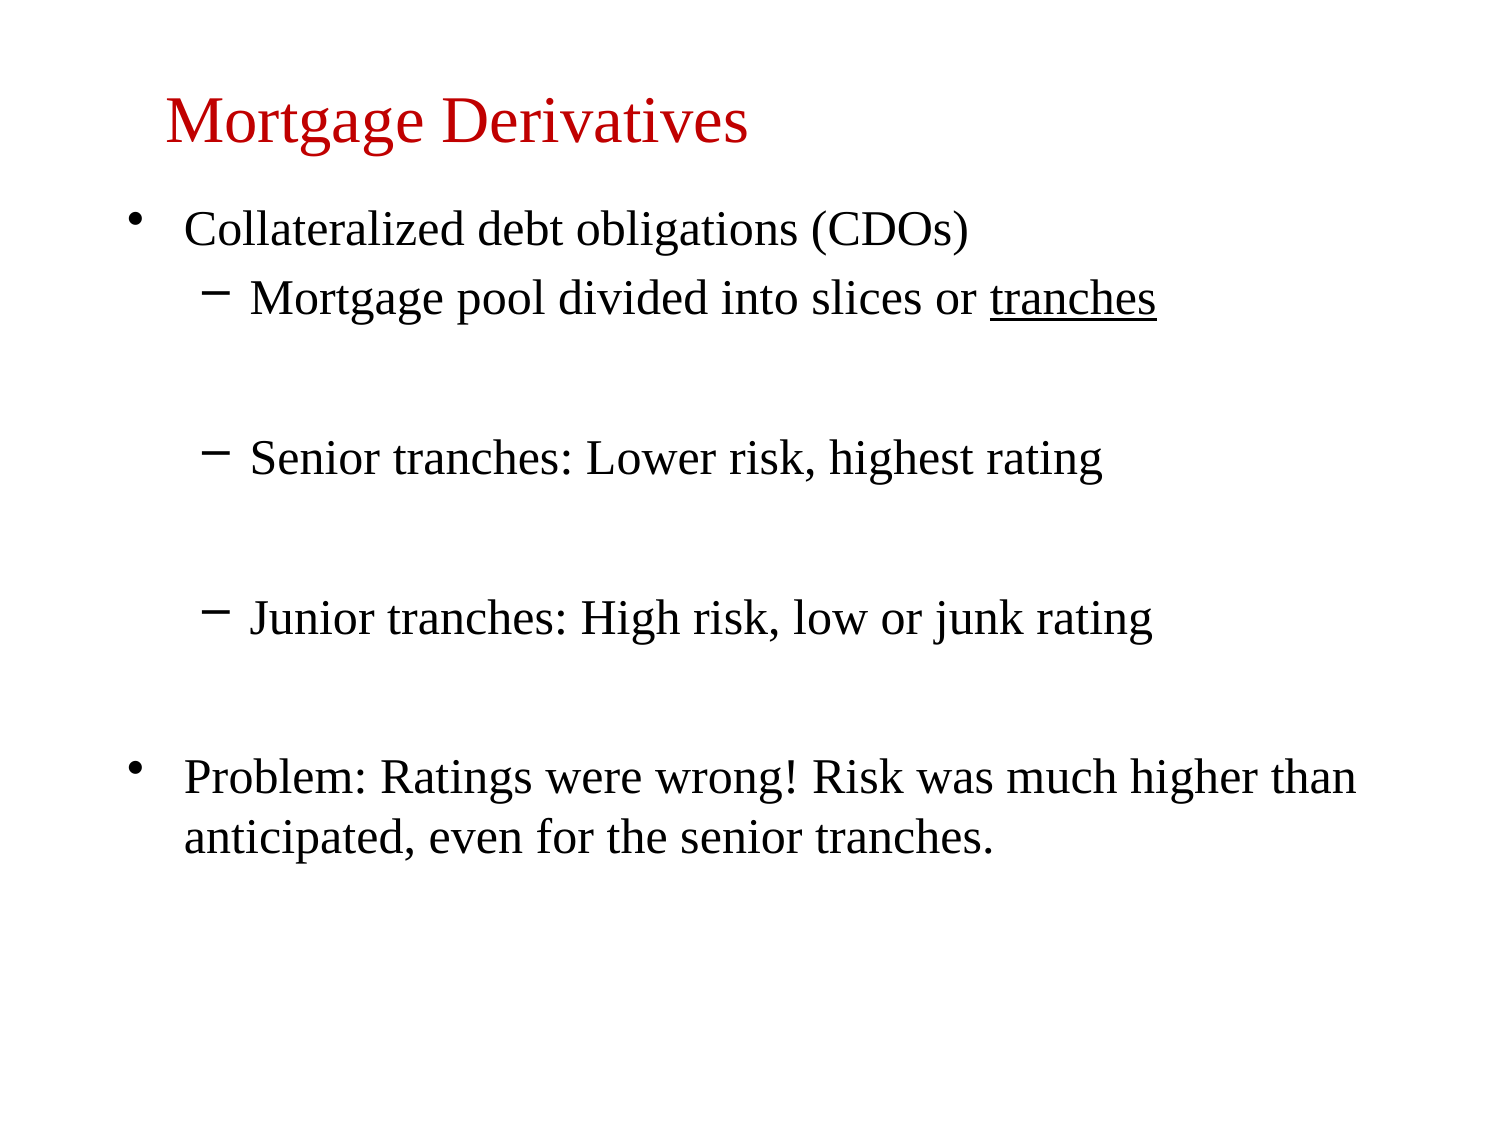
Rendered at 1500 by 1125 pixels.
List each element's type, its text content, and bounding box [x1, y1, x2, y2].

list Collateralized debt obligations (CDOs) Mortgage pool divided into slices or tranches Senior tranches: Lower risk, highest rating Junior tranches: High risk, low or junk rating Problem: Ratings were wrong! Risk was much higher than anticipated, even for the senior tranches. [112, 187, 1388, 888]
title Mortgage Derivatives [150, 45, 1363, 187]
